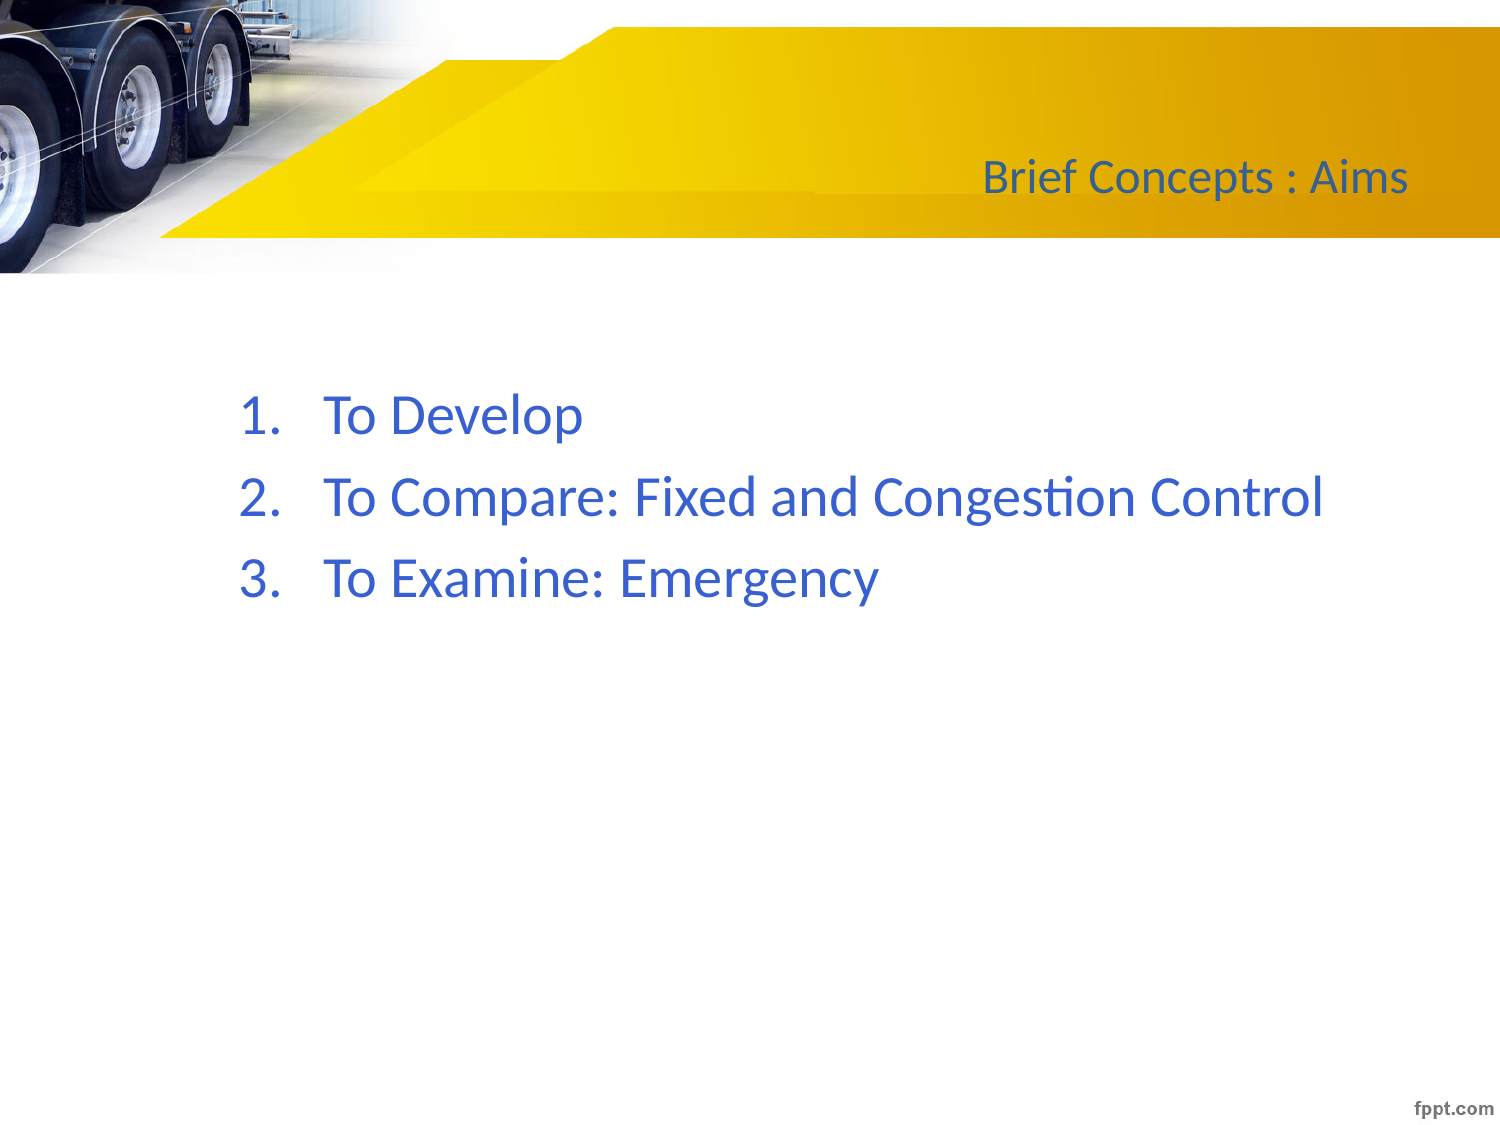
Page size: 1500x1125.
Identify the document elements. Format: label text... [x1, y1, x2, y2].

title Brief Concepts : Aims [73, 136, 1424, 212]
list To Develop To Compare: Fixed and Congestion Control To Examine: Emergency [223, 286, 1500, 905]
picture [0, 0, 1500, 1125]
